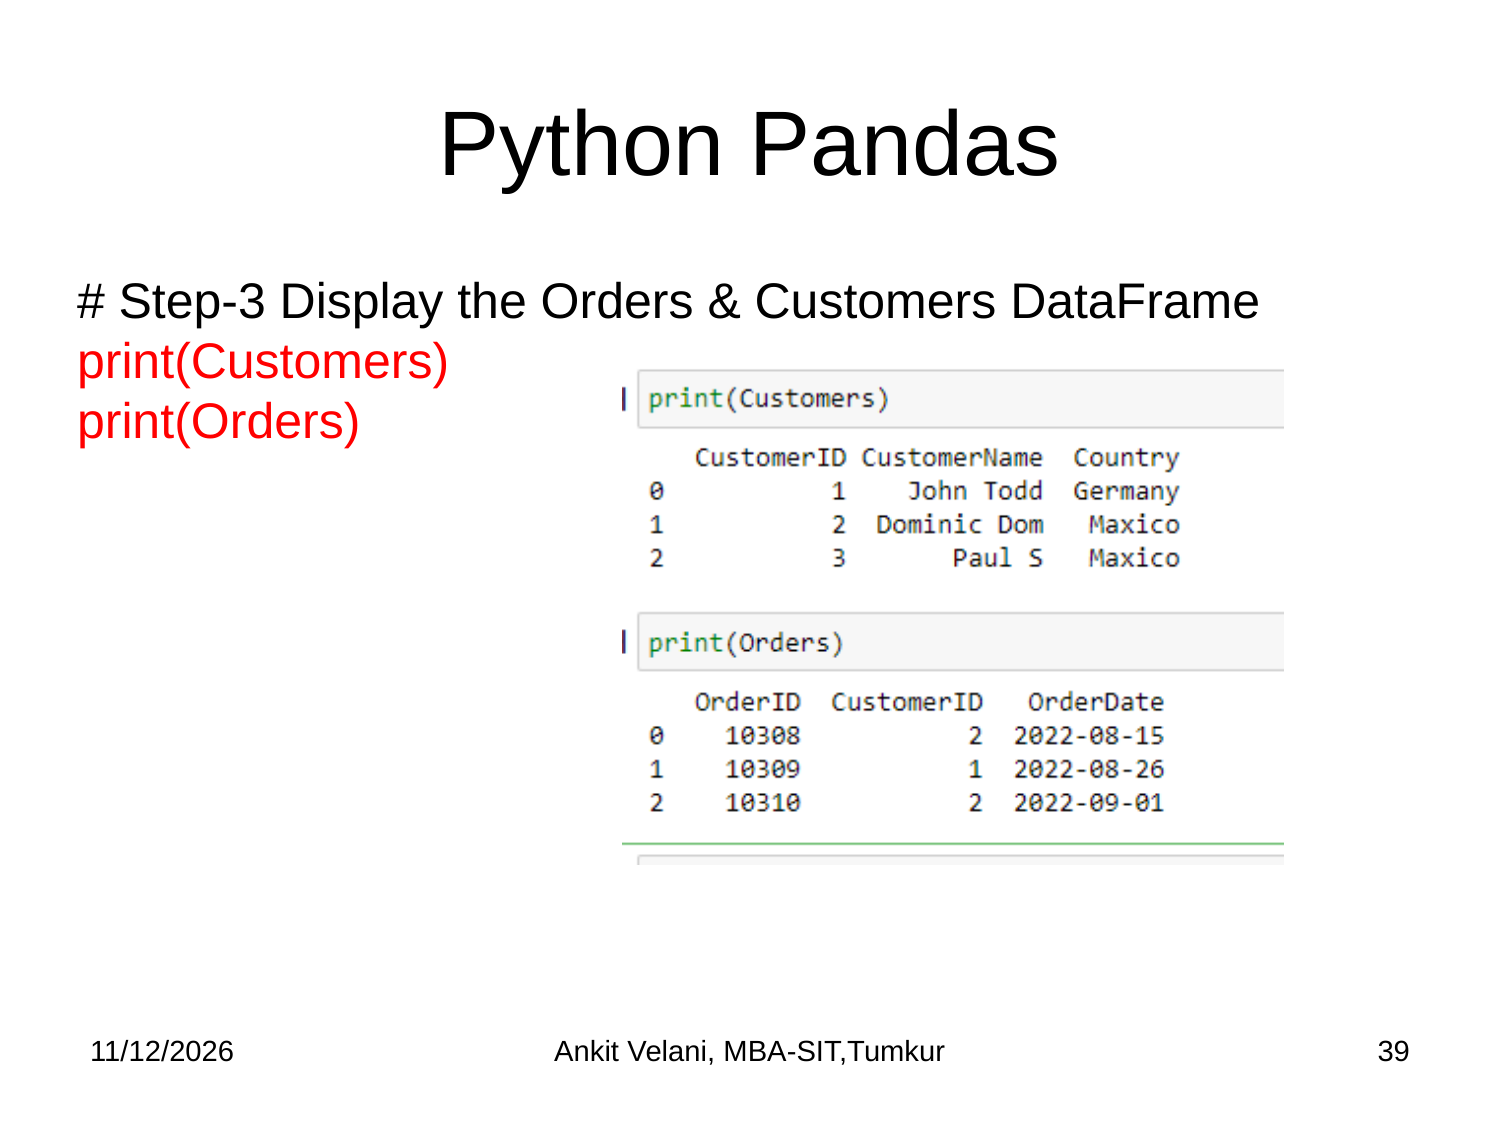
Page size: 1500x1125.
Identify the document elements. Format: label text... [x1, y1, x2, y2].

text_box # Step-3 Display the Orders & Customers DataFrame print(Customers) print(Orders) [62, 260, 1500, 516]
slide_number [75, 1024, 425, 1103]
slide_number 39 [1074, 1024, 1425, 1103]
title Python Pandas [75, 45, 1425, 233]
footer Ankit Velani, MBA-SIT,Tumkur [512, 1024, 988, 1103]
picture [621, 363, 1284, 865]
